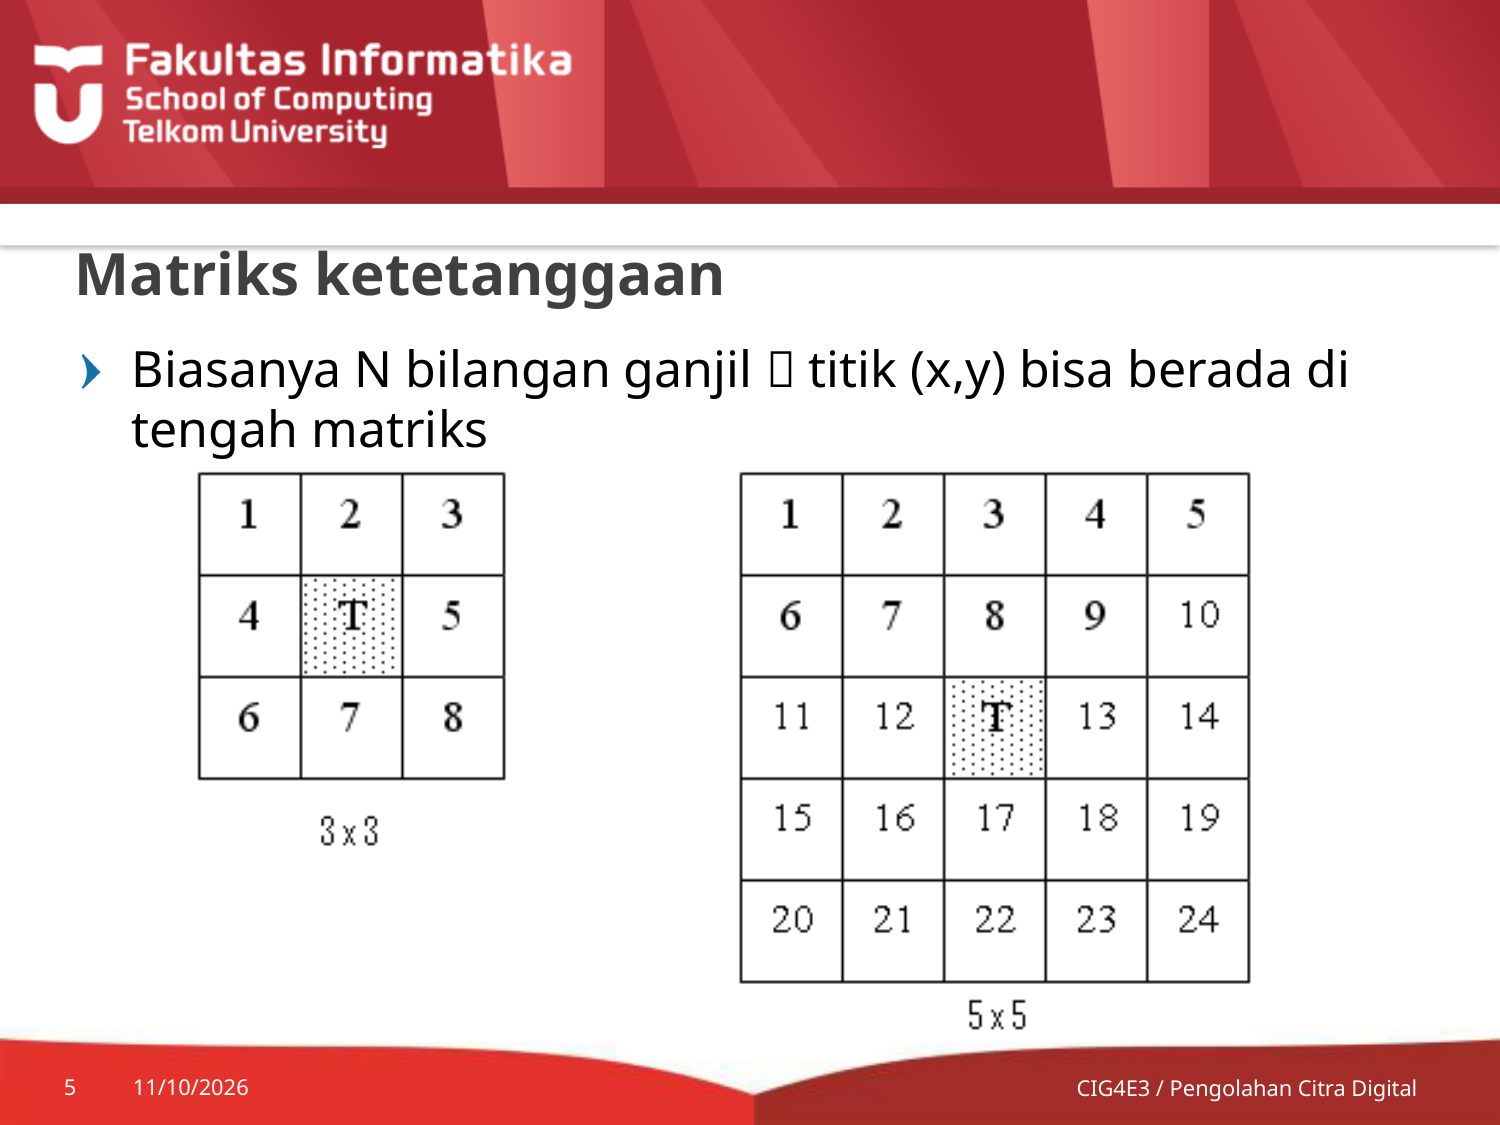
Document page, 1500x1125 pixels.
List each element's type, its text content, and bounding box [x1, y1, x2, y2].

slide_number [132, 1058, 403, 1119]
picture [0, 466, 1500, 1125]
picture [0, 0, 1500, 203]
picture [75, 343, 104, 391]
list Biasanya N bilangan ganjil  titik (x,y) bisa berada di tengah matriks [60, 329, 1426, 990]
title Matriks ketetanggaan [59, 219, 1426, 325]
slide_number 5 [63, 1058, 123, 1119]
